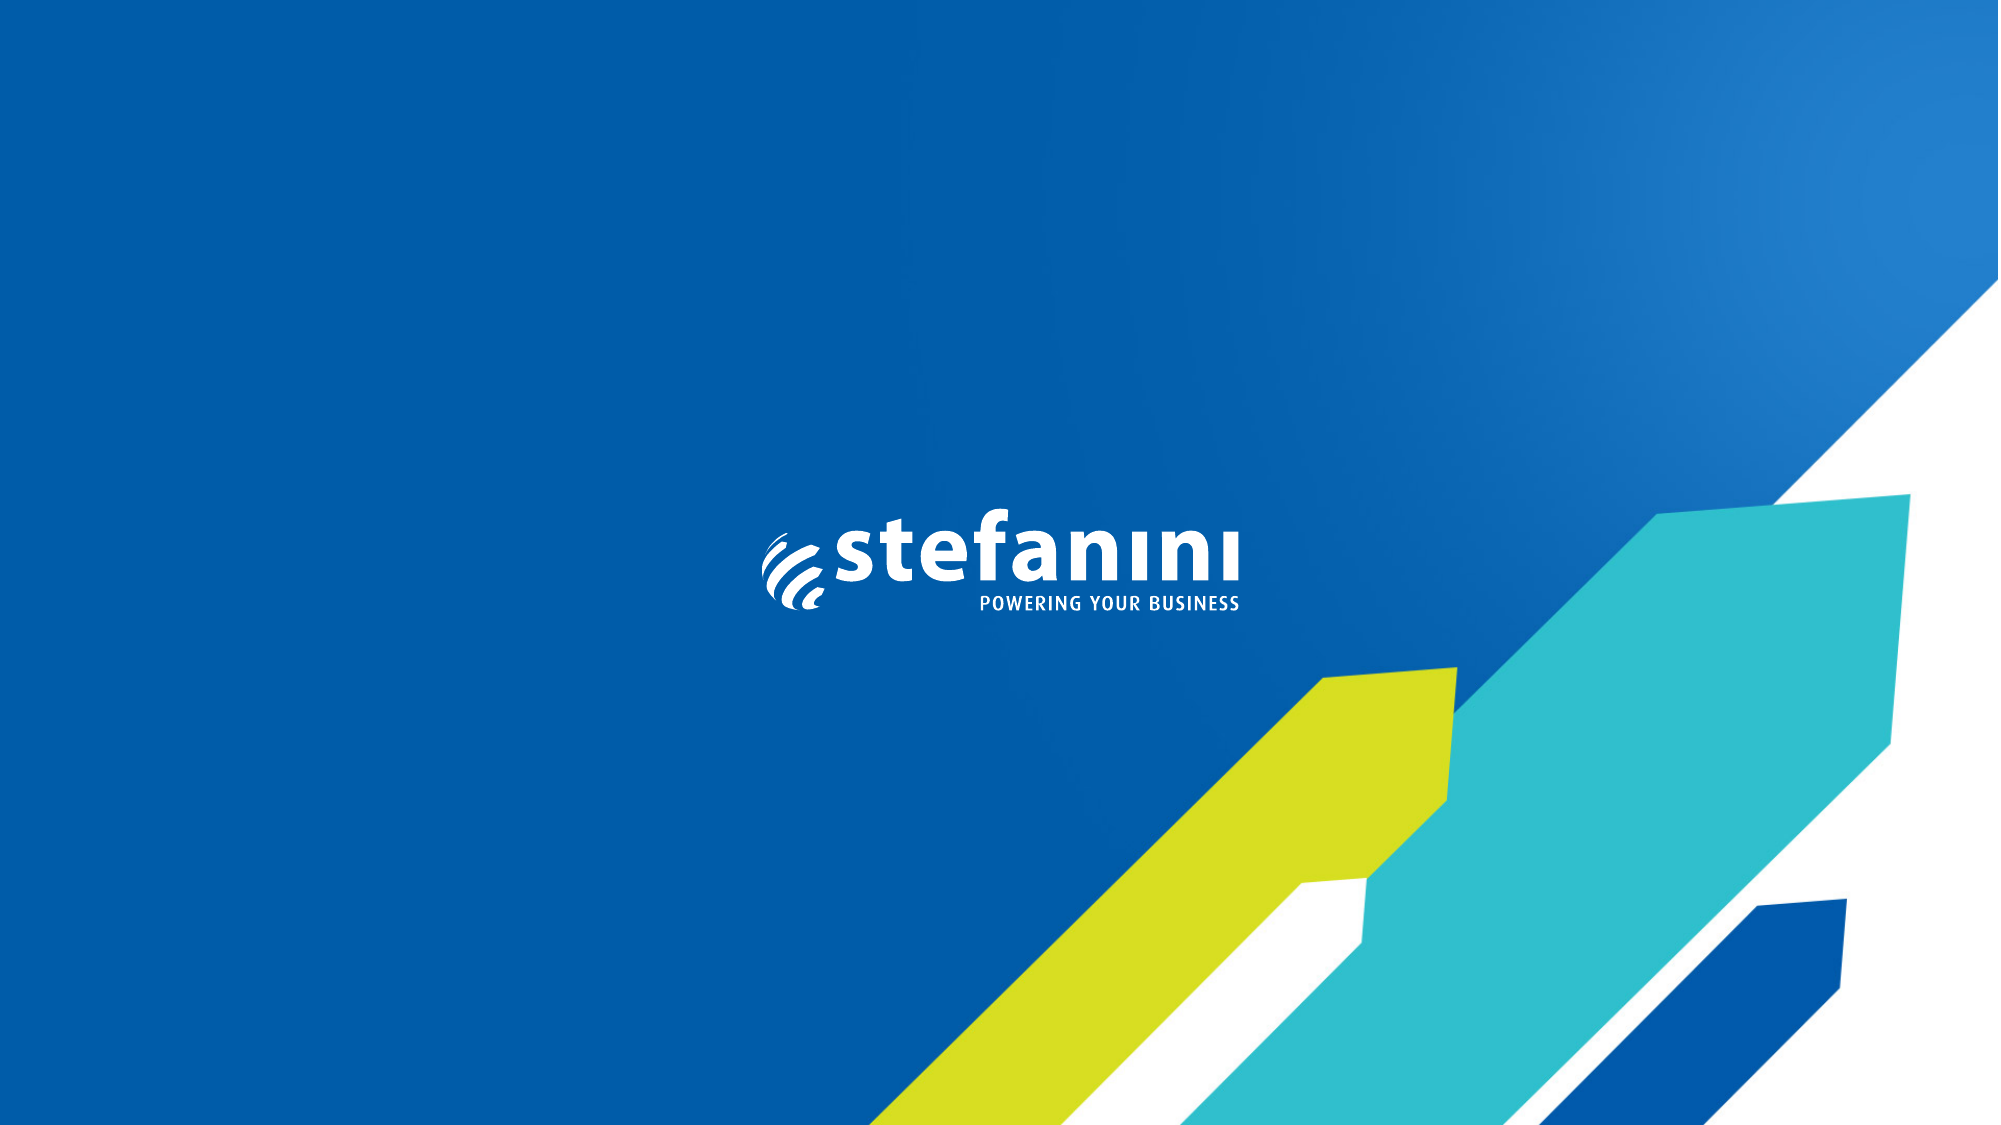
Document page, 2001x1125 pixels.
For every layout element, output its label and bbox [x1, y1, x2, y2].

text_box [761, 508, 1239, 611]
picture [0, 0, 1998, 1125]
